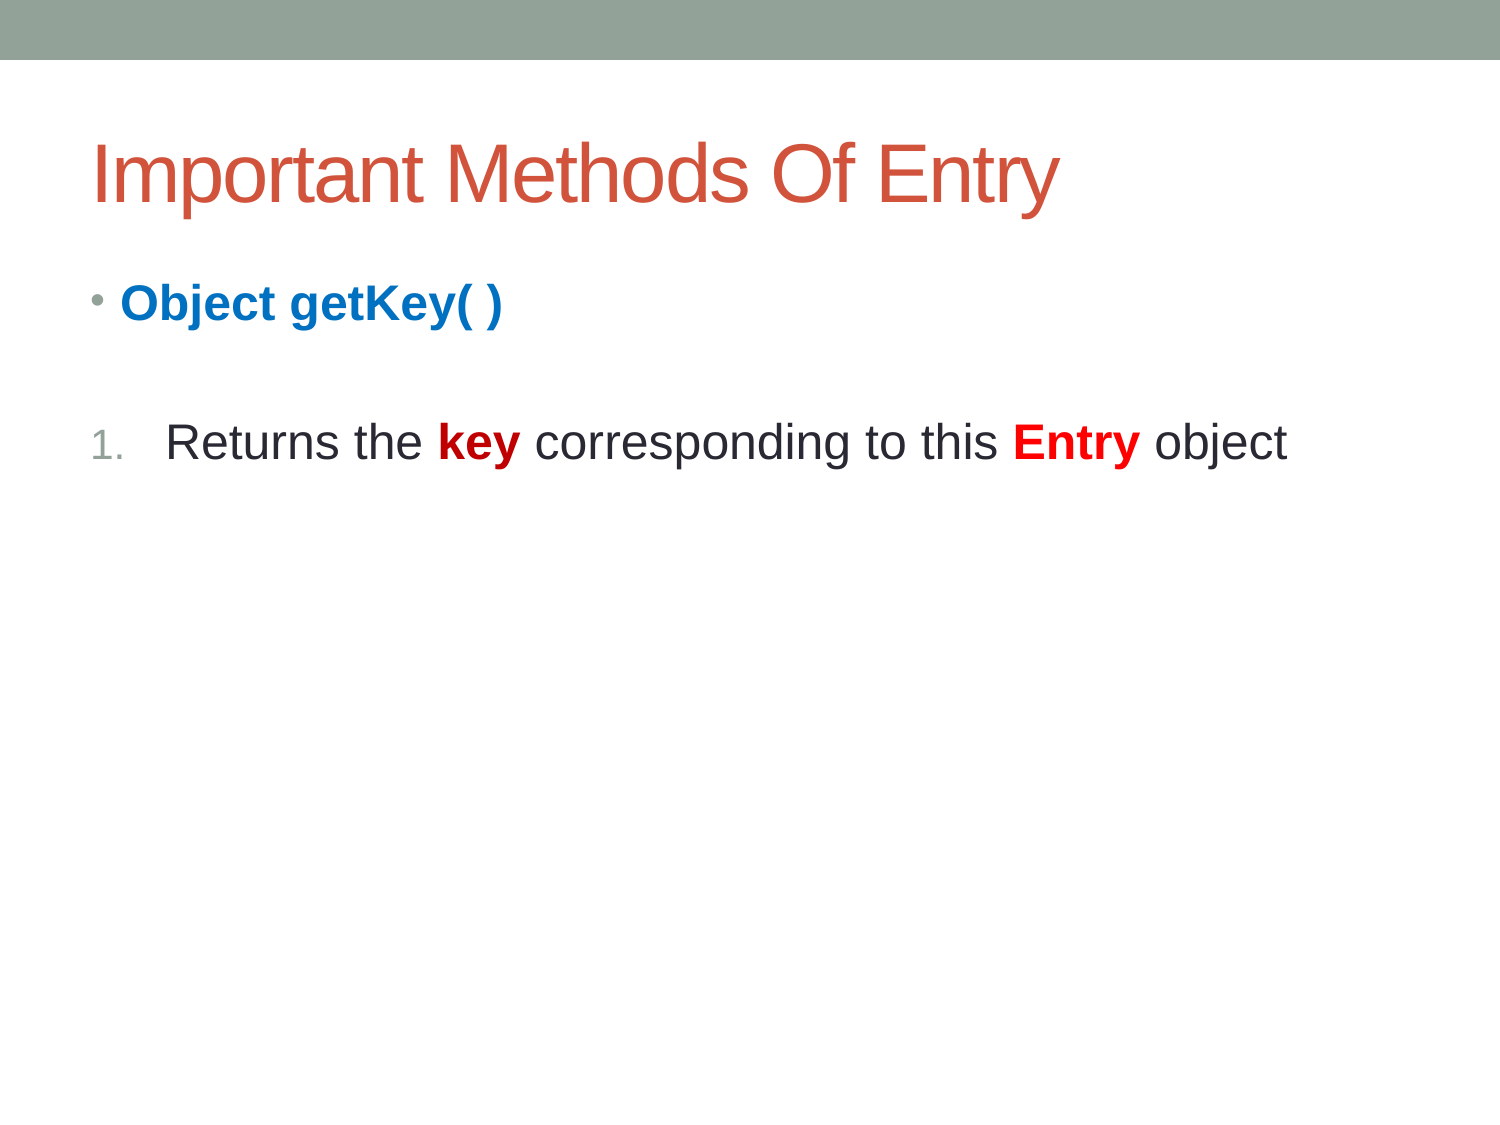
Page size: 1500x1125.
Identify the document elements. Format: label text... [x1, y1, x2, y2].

list Object getKey( ) Returns the key corresponding to this Entry object [75, 262, 1425, 1063]
title Important Methods Of Entry [75, 87, 1425, 250]
